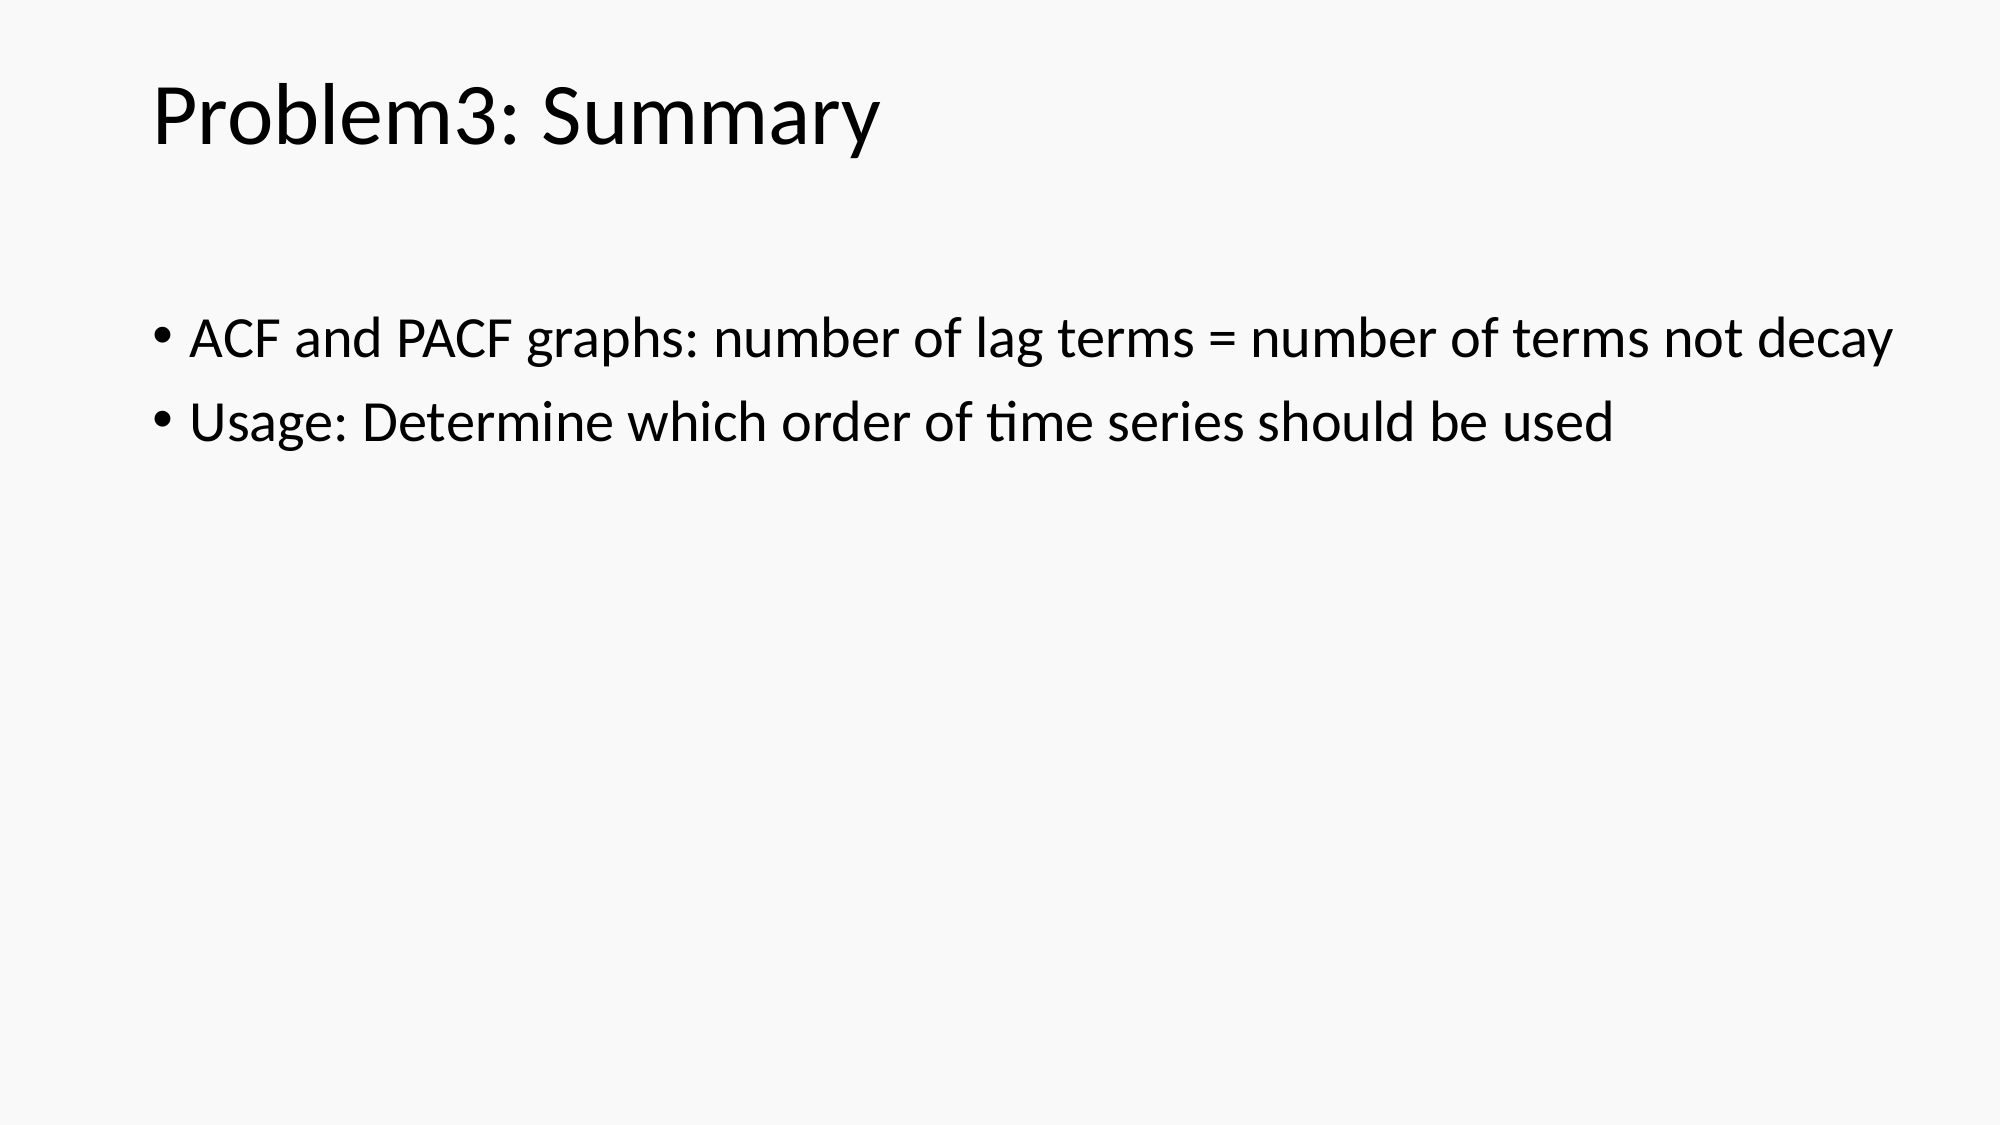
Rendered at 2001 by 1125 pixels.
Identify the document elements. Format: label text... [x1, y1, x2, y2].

title Problem3: Summary [137, 59, 1863, 278]
list ACF and PACF graphs: number of lag terms = number of terms not decay Usage: Determine which order of time series should be used [137, 299, 1928, 1014]
